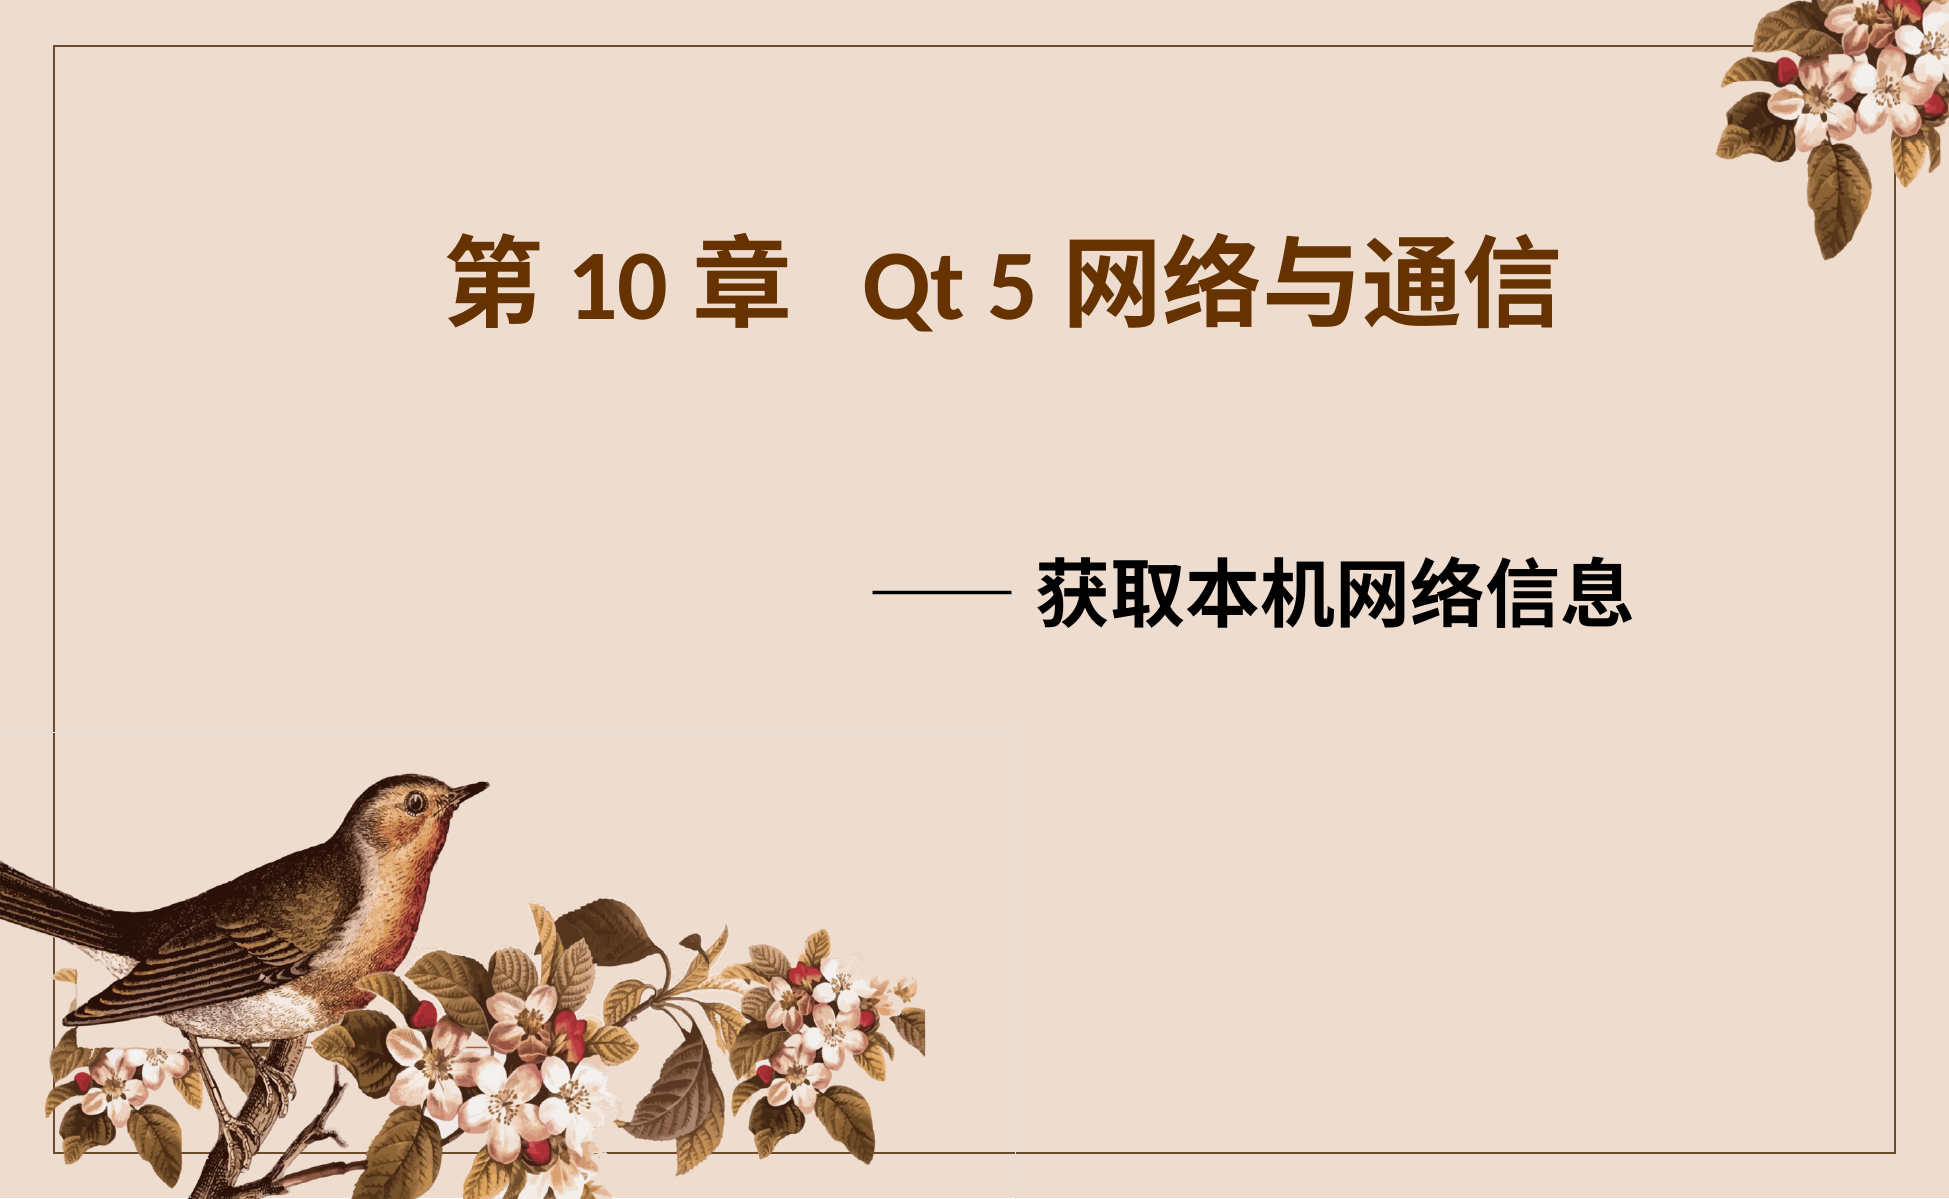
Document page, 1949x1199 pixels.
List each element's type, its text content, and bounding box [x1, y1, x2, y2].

text_box ——获取本机网络信息 [853, 539, 1718, 645]
text_box 第10章 Qt 5网络与通信 [428, 212, 1596, 347]
picture [0, 733, 1015, 1199]
picture [1654, 0, 1949, 306]
